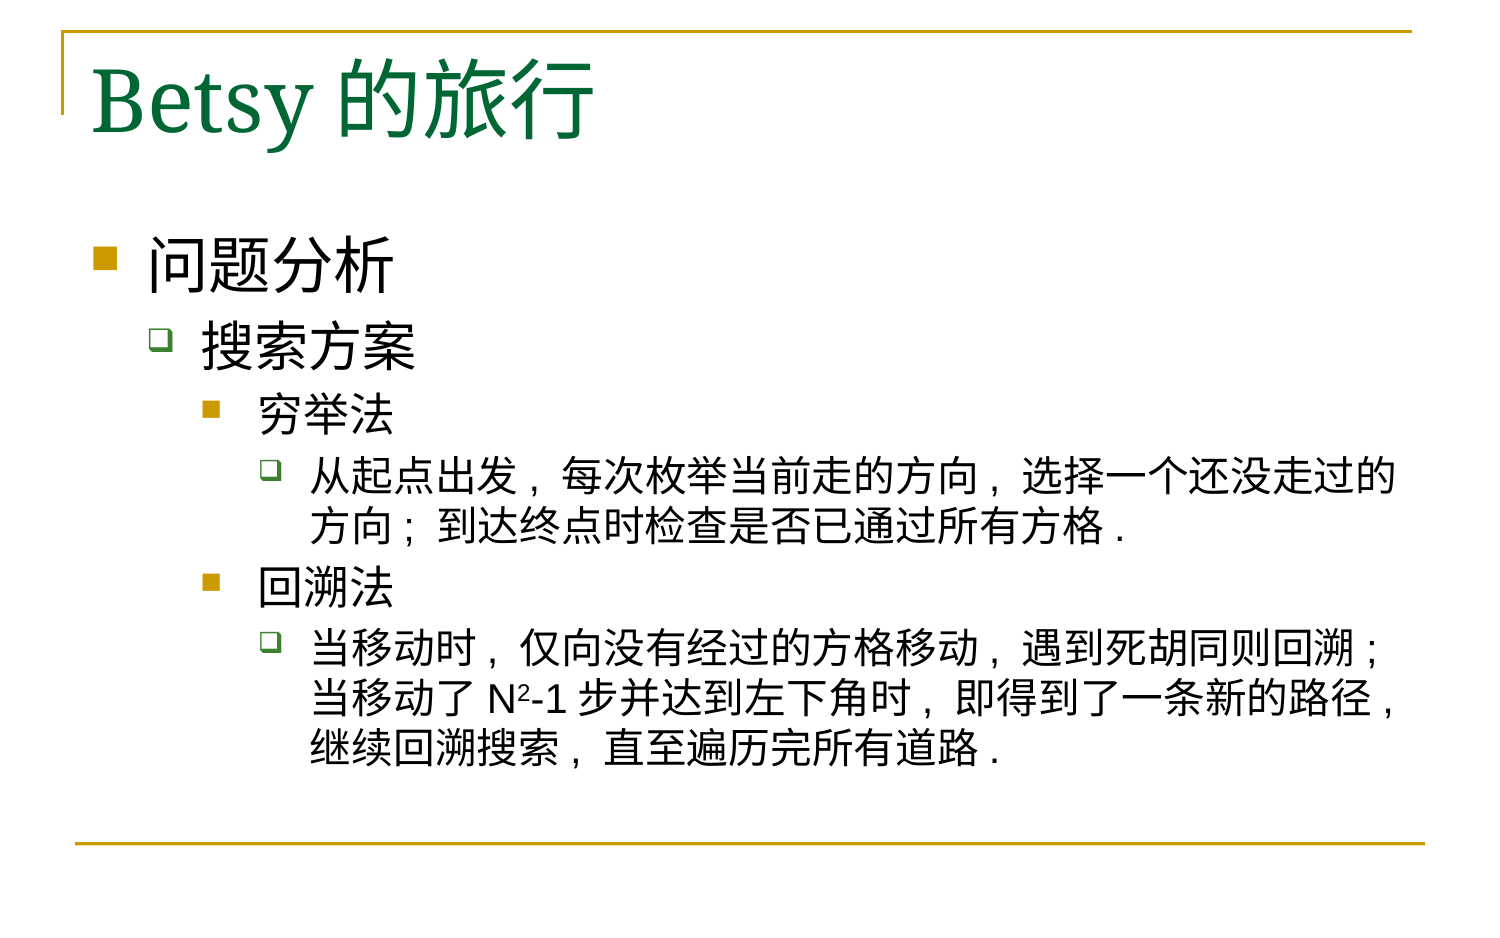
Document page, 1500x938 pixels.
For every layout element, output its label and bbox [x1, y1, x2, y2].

list [74, 218, 1426, 839]
title [74, 37, 1426, 194]
